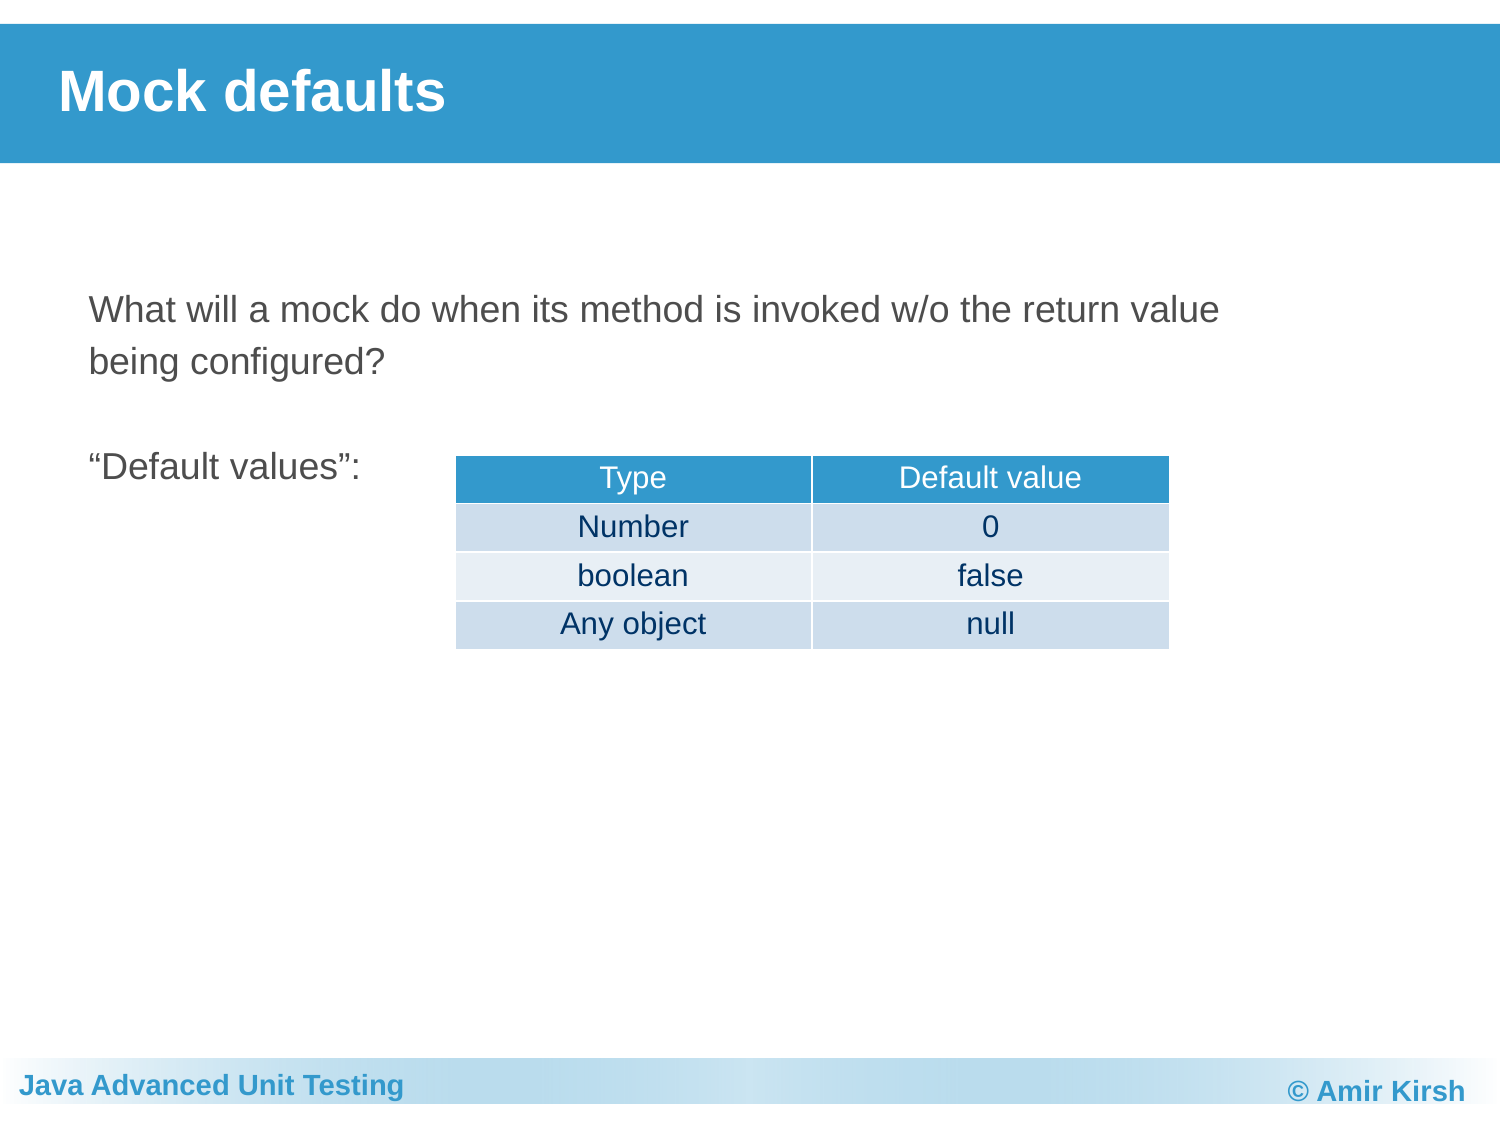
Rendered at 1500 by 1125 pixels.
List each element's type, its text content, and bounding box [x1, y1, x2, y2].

table_cell 0 [813, 504, 1169, 551]
table_cell Number [456, 504, 811, 551]
table_cell false [813, 553, 1169, 600]
table_cell Any object [456, 602, 811, 649]
table_header Type [456, 456, 811, 503]
table_header Default value [813, 456, 1169, 503]
table_cell null [813, 602, 1169, 649]
list What will a mock do when its method is invoked w/o the return value being configured? “Default values”: [88, 284, 1383, 820]
table_cell boolean [456, 553, 811, 600]
title Mock defaults [0, 23, 1500, 164]
